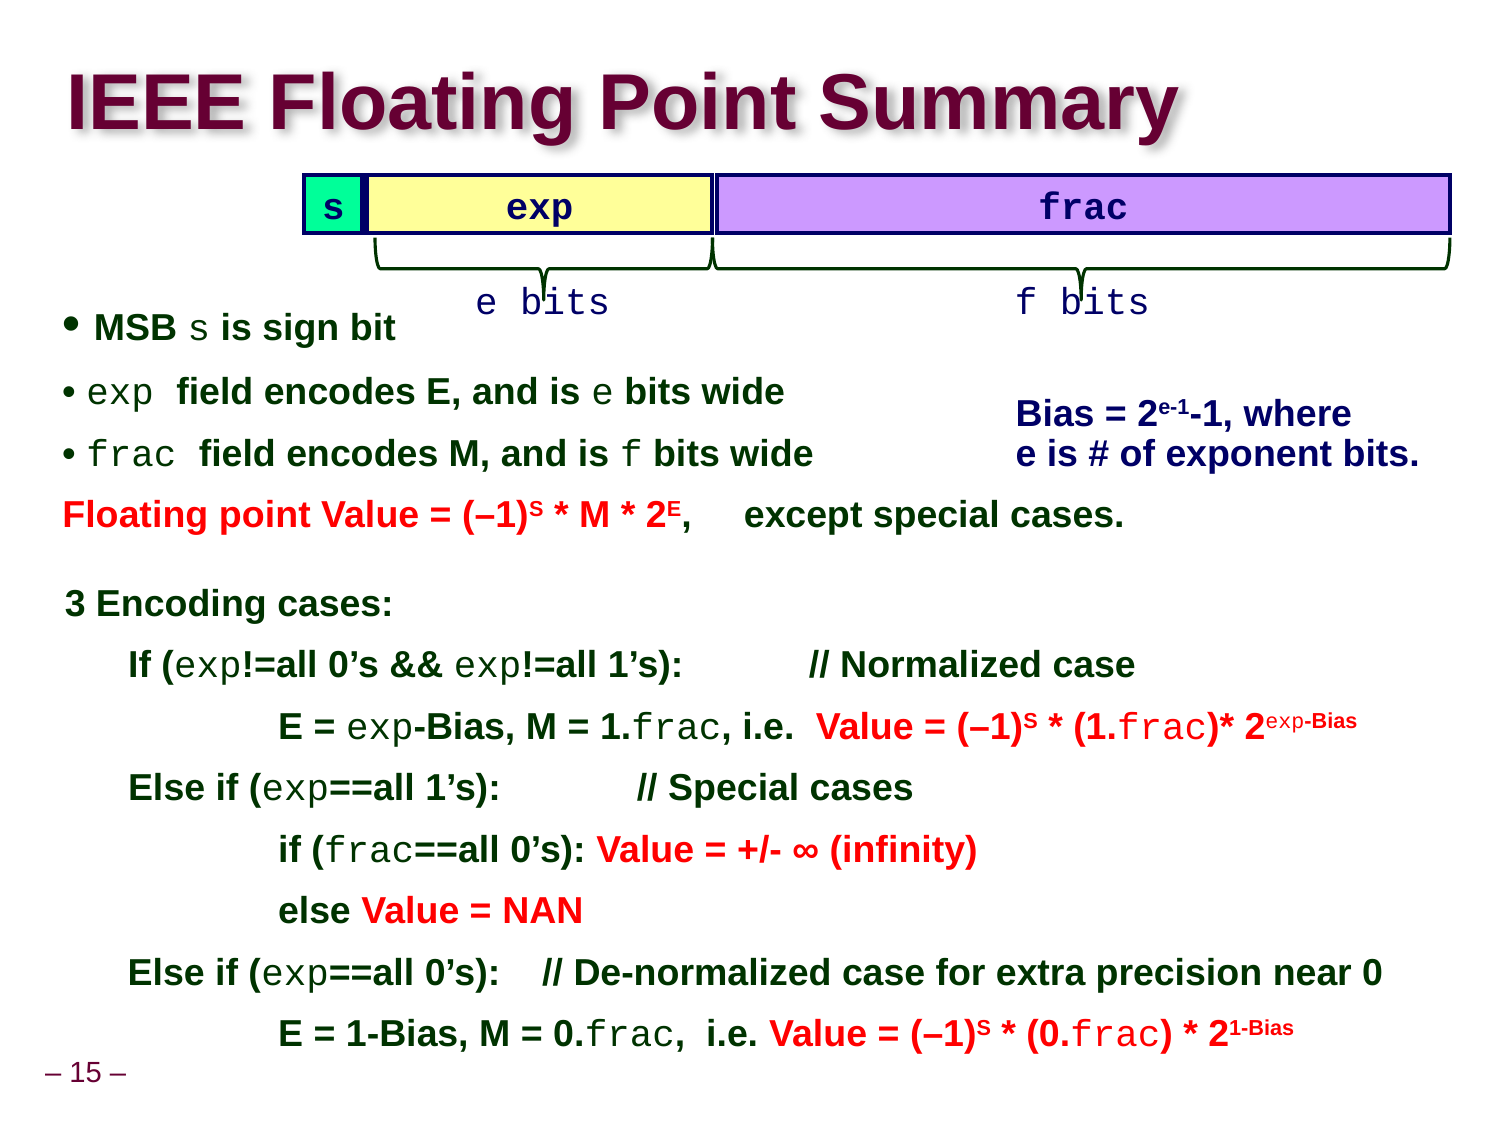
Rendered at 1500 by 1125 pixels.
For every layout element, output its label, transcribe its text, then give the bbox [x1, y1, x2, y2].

list • MSB s is sign bit • exp field encodes E, and is e bits wide • frac field encodes M, and is f bits wide Floating point Value = (–1)S * M * 2E, except special cases. [47, 287, 1411, 575]
text_box e bits [460, 275, 625, 331]
text_box 3 Encoding cases: If (exp!=all 0’s && exp!=all 1’s): // Normalized case E = exp‐Bias, M = 1.frac, i.e. Value = (–1)S * (1.frac)* 2exp-Bias Else if (exp==all 1’s): // Special cases if (frac==all 0’s): Value = +/- ∞ (infinity) else Value = NAN Else if (exp==all 0’s): // De-normalized case for extra precision near 0 E = 1-Bias, M = 0.frac, i.e. Value = (–1)S * (0.frac) * 21-Bias [49, 575, 1413, 958]
title IEEE Floating Point Summary [66, 40, 1497, 169]
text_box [303, 174, 1451, 234]
text_box [375, 243, 712, 275]
text_box f bits [999, 275, 1165, 331]
text_box [712, 242, 1450, 275]
text_box Bias = 2e-1‐1, where e is # of exponent bits. [1000, 386, 1436, 523]
